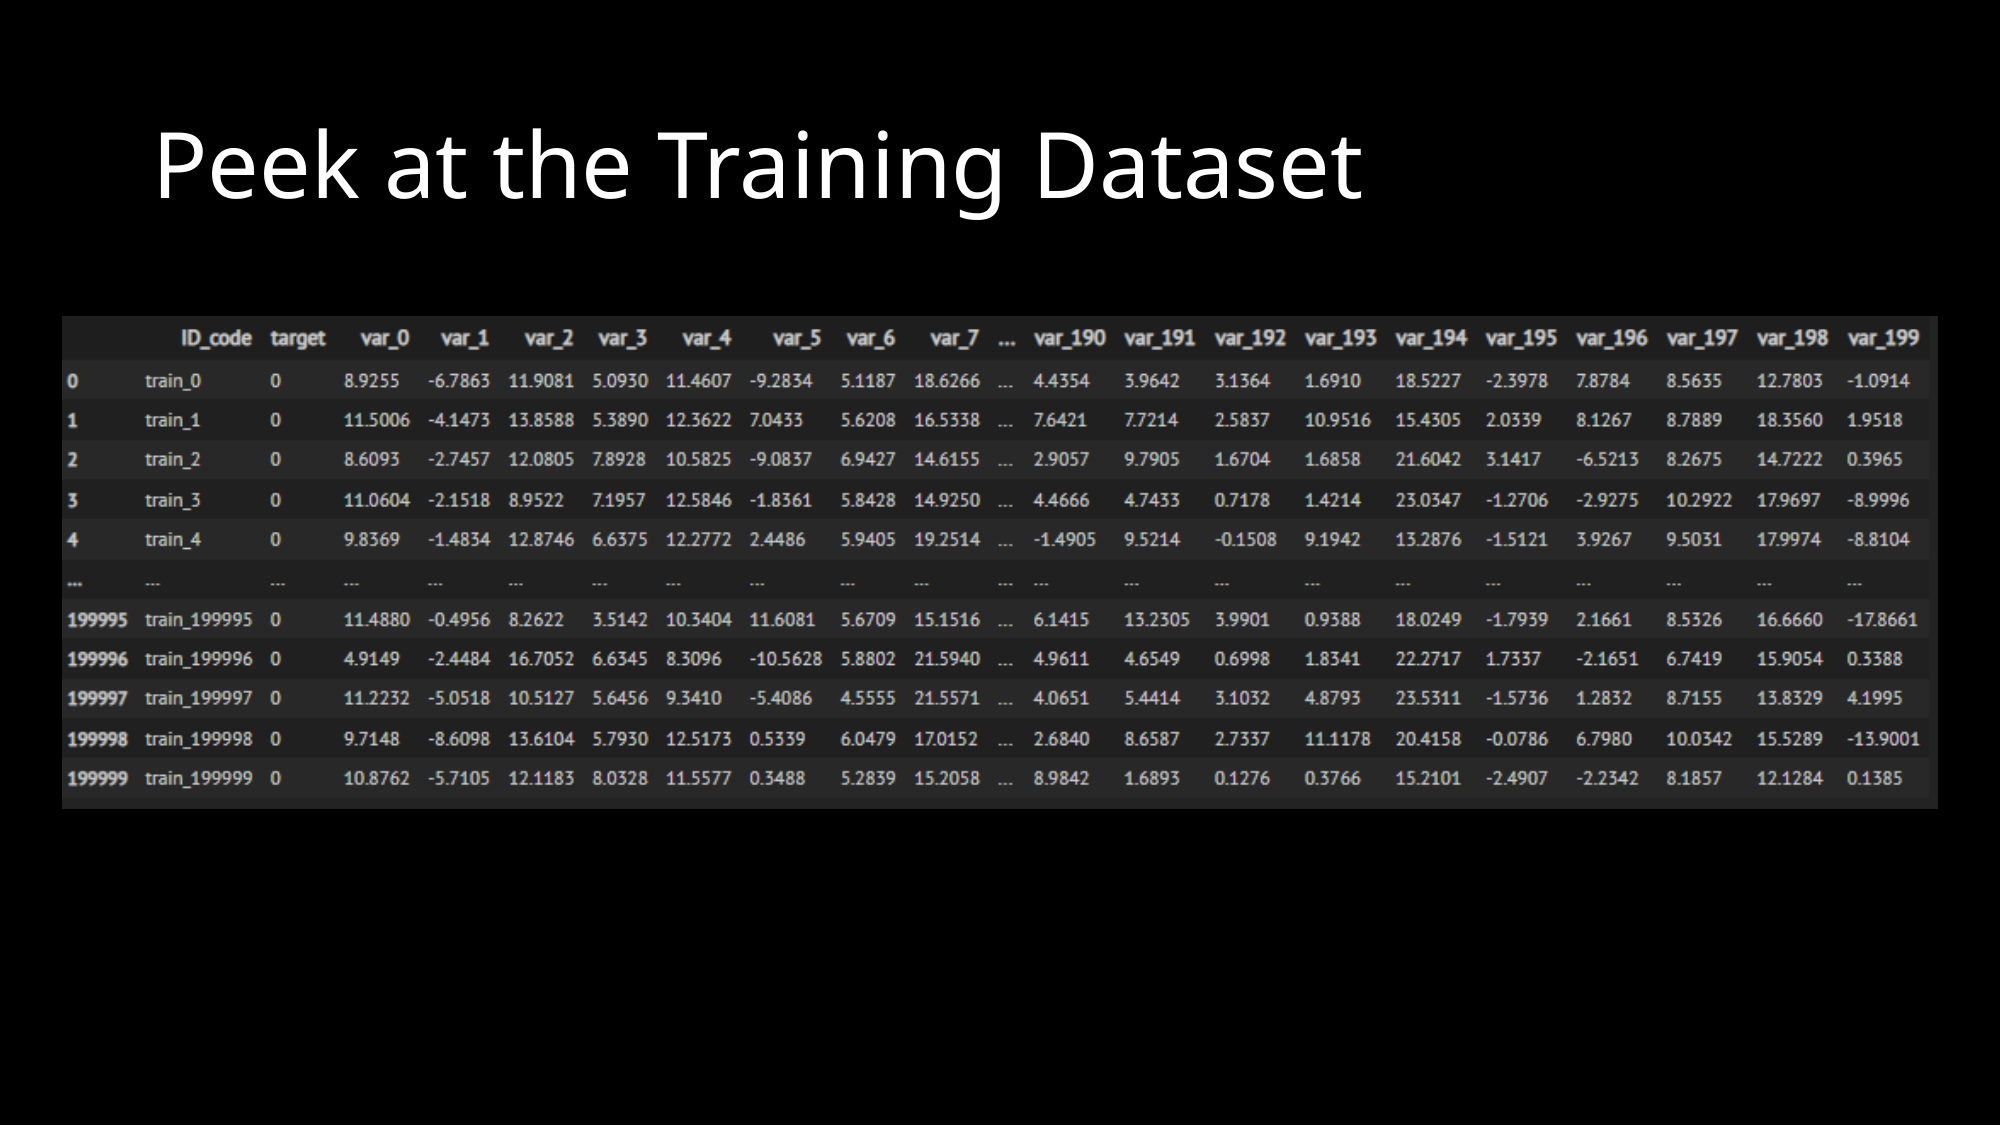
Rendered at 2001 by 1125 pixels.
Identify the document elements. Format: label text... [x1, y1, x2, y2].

picture [62, 316, 1938, 809]
title Peek at the Training Dataset [137, 59, 1863, 278]
